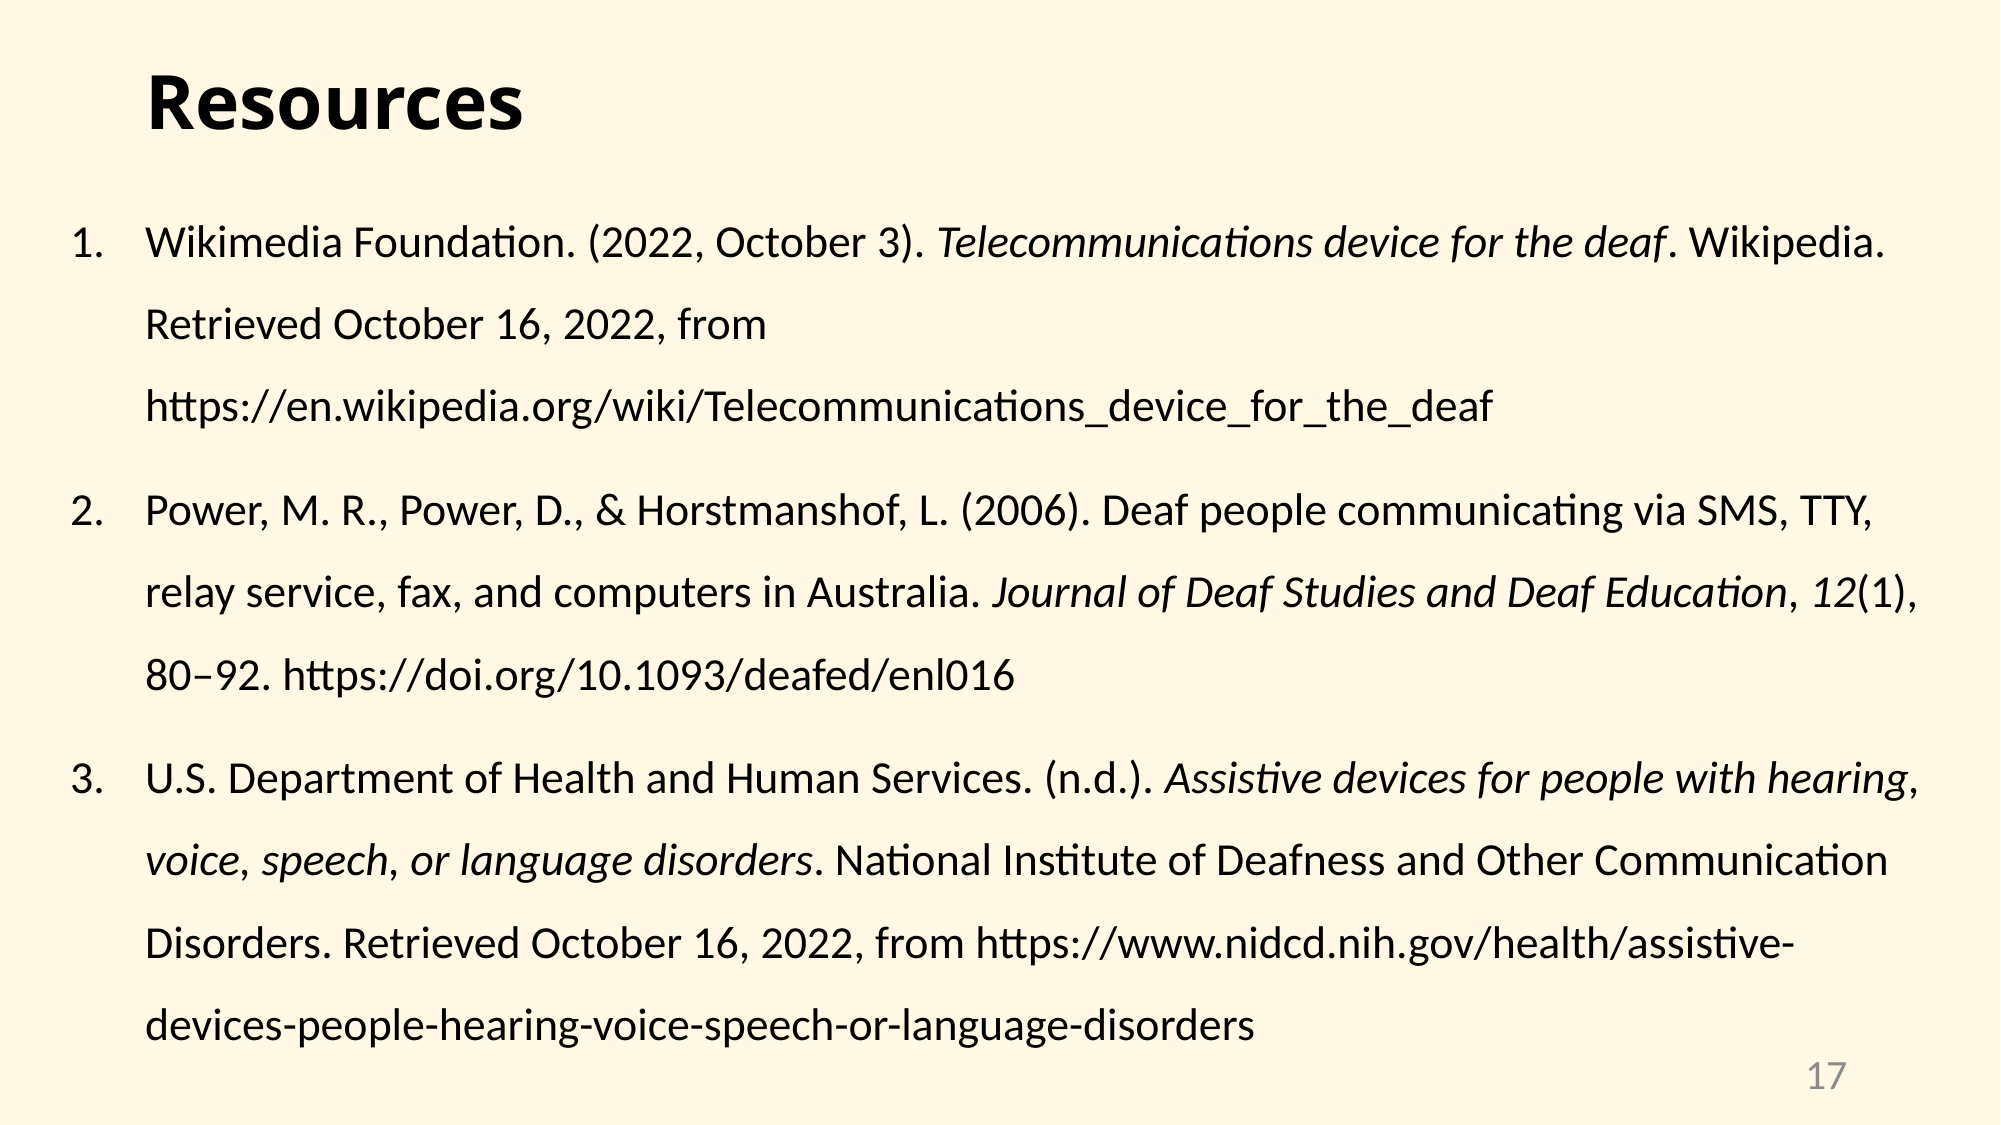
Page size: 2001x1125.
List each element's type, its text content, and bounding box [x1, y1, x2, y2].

list Wikimedia Foundation. (2022, October 3). Telecommunications device for the deaf. Wikipedia. Retrieved October 16, 2022, from https://en.wikipedia.org/wiki/Telecommunications_device_for_the_deaf Power, M. R., Power, D., & Horstmanshof, L. (2006). Deaf people communicating via SMS, TTY, relay service, fax, and computers in Australia. Journal of Deaf Studies and Deaf Education, 12(1), 80–92. https://doi.org/10.1093/deafed/enl016 U.S. Department of Health and Human Services. (n.d.). Assistive devices for people with hearing, voice, speech, or language disorders. National Institute of Deafness and Other Communication Disorders. Retrieved October 16, 2022, from https://www.nidcd.nih.gov/health/assistive-devices-people-hearing-voice-speech-or-language-disorders [55, 176, 1948, 1057]
title Resources [130, 34, 1794, 176]
slide_number 17 [1412, 1042, 1863, 1103]
